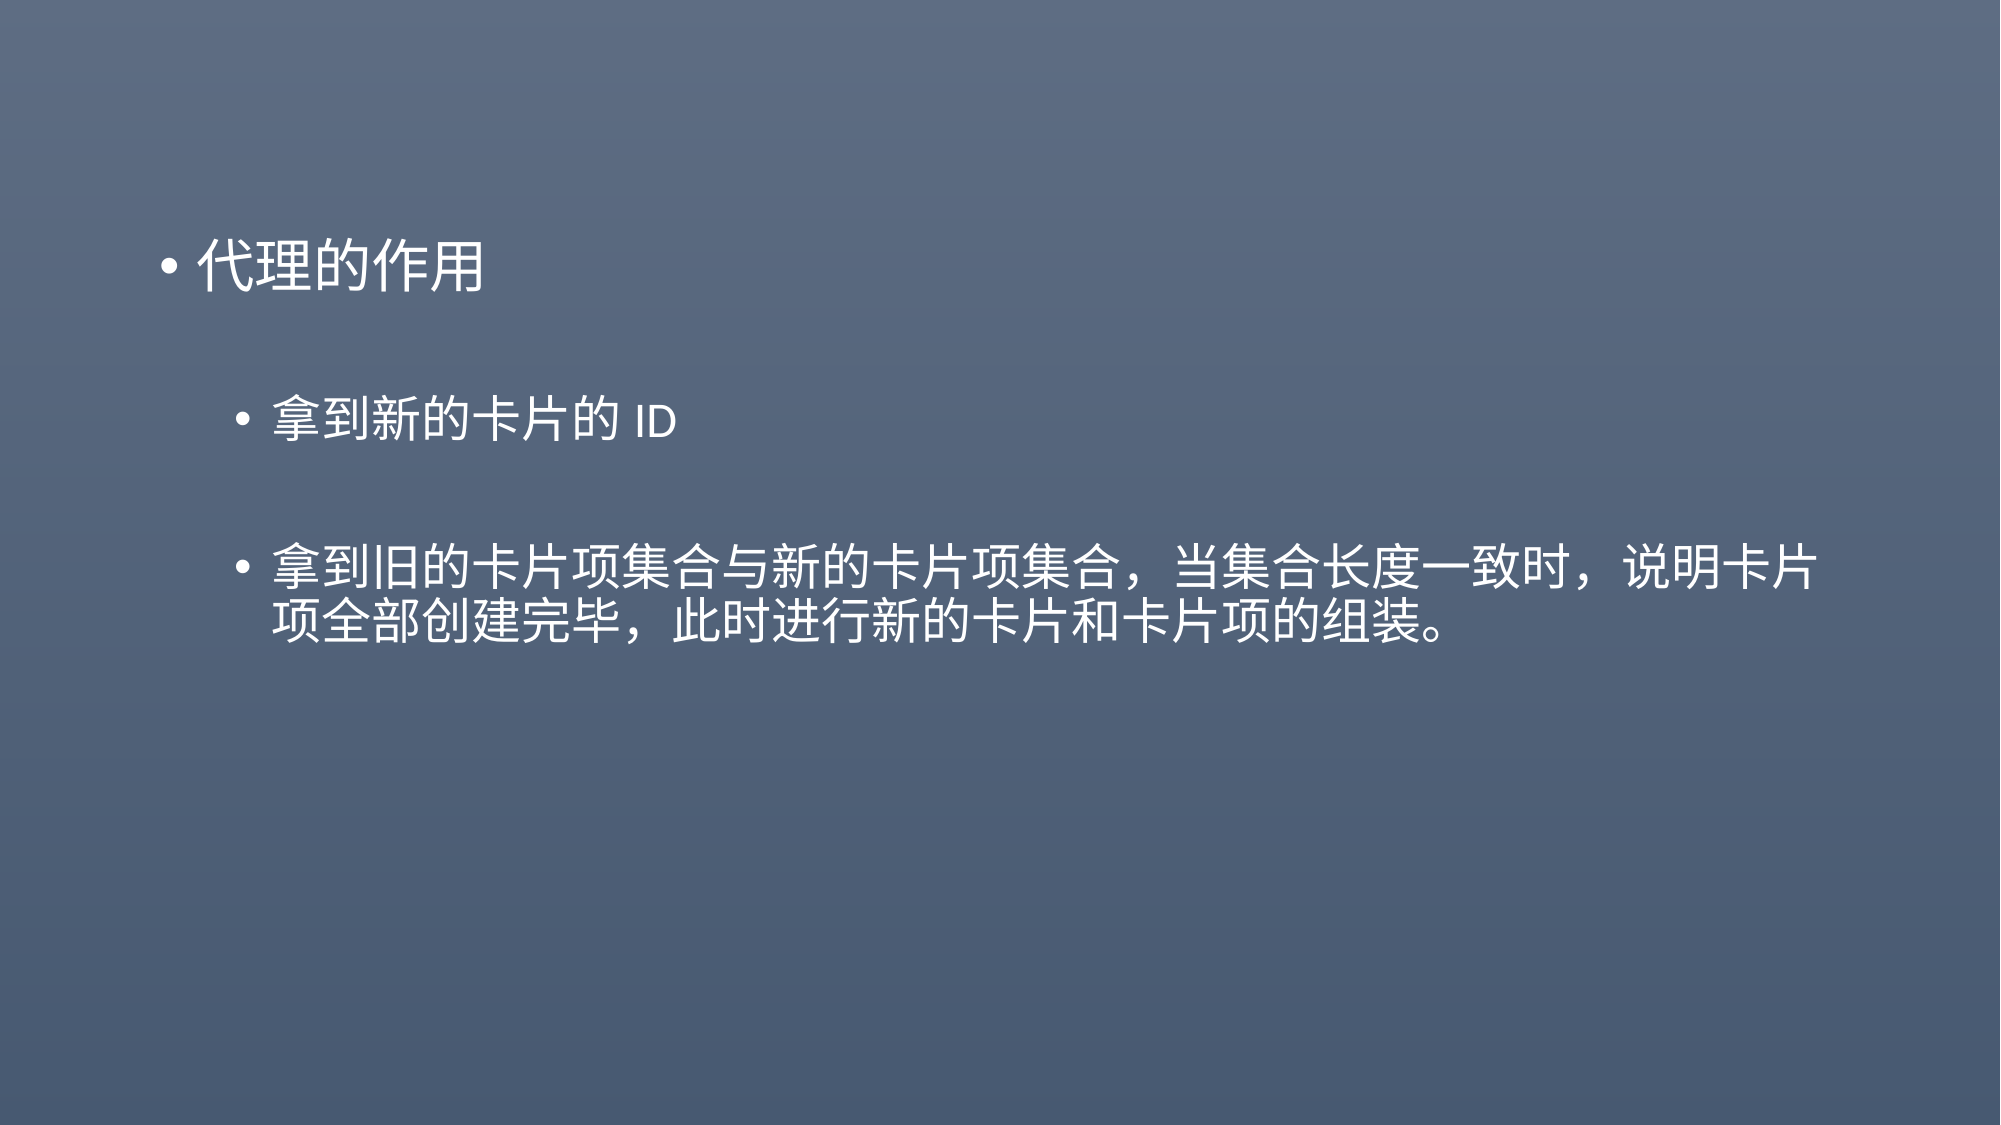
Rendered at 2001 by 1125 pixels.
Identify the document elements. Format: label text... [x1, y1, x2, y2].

list 代理的作用 拿到新的卡片的ID 拿到旧的卡片项集合与新的卡片项集合，当集合长度一致时，说明卡片项全部创建完毕，此时进行新的卡片和卡片项的组装。 [144, 230, 1870, 1125]
